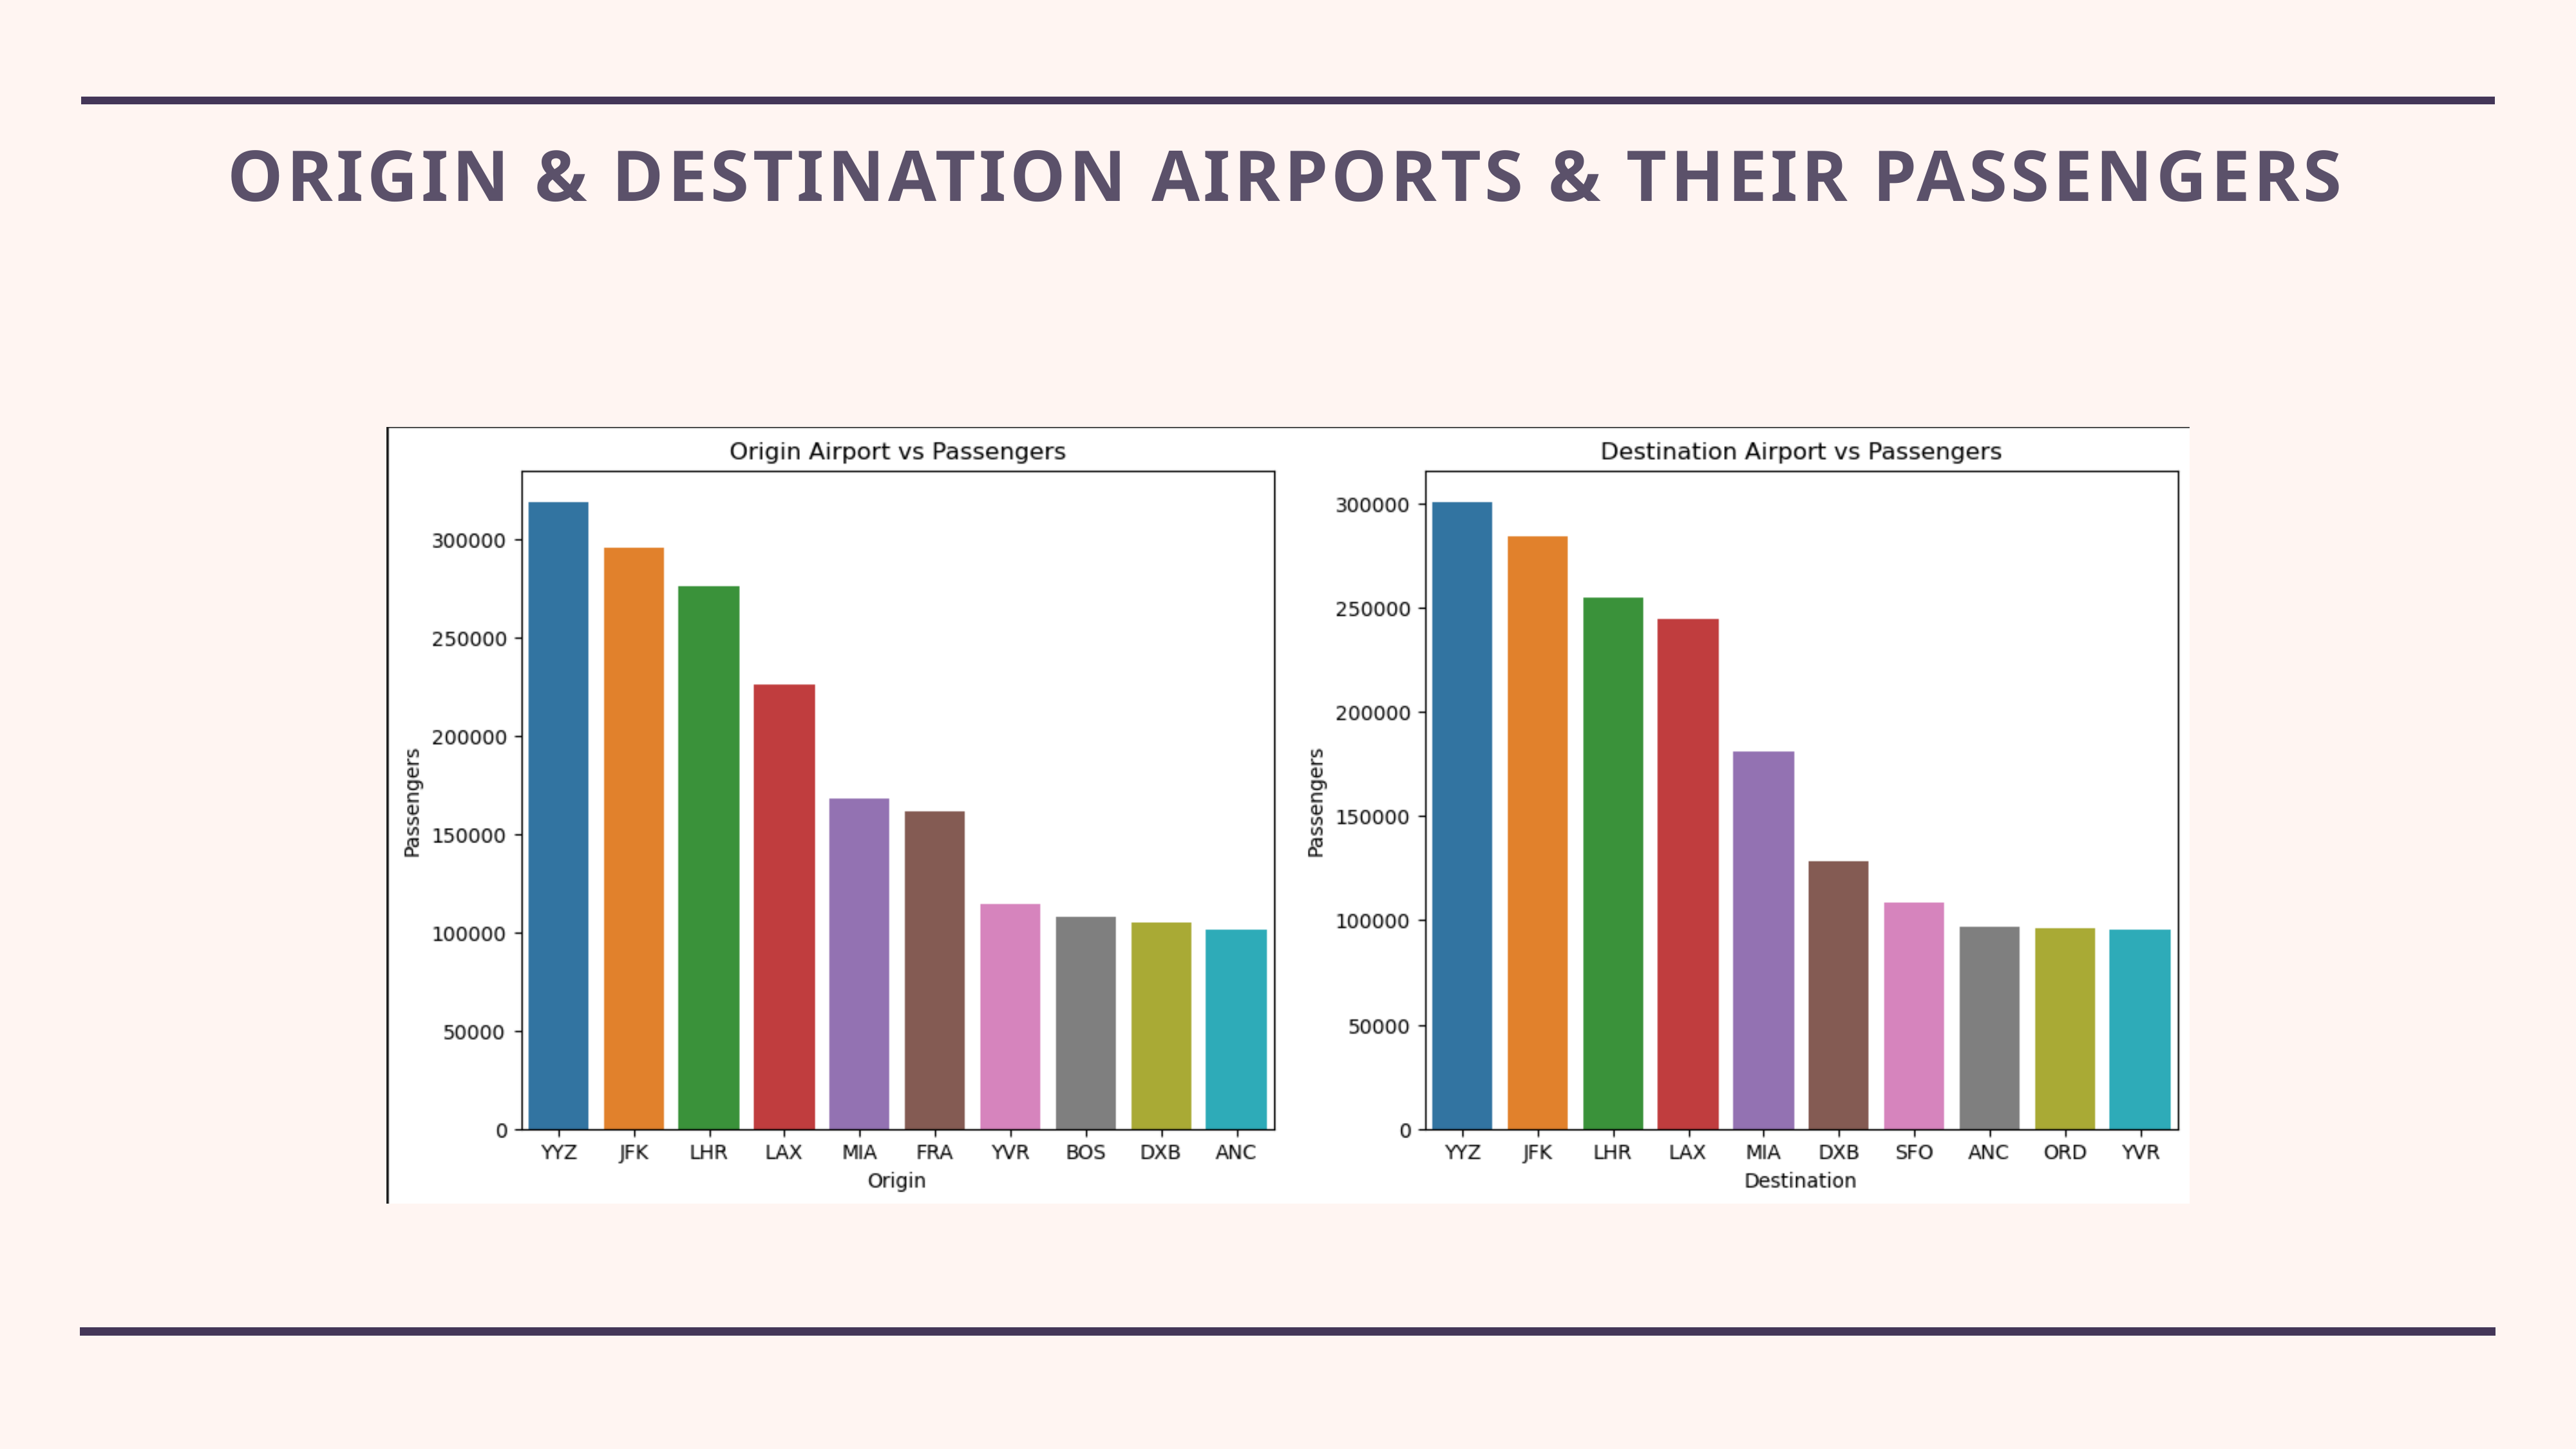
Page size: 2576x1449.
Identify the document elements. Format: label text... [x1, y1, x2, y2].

title Origin & destination airports & their passengers [220, 135, 2356, 310]
picture [386, 426, 2190, 1204]
